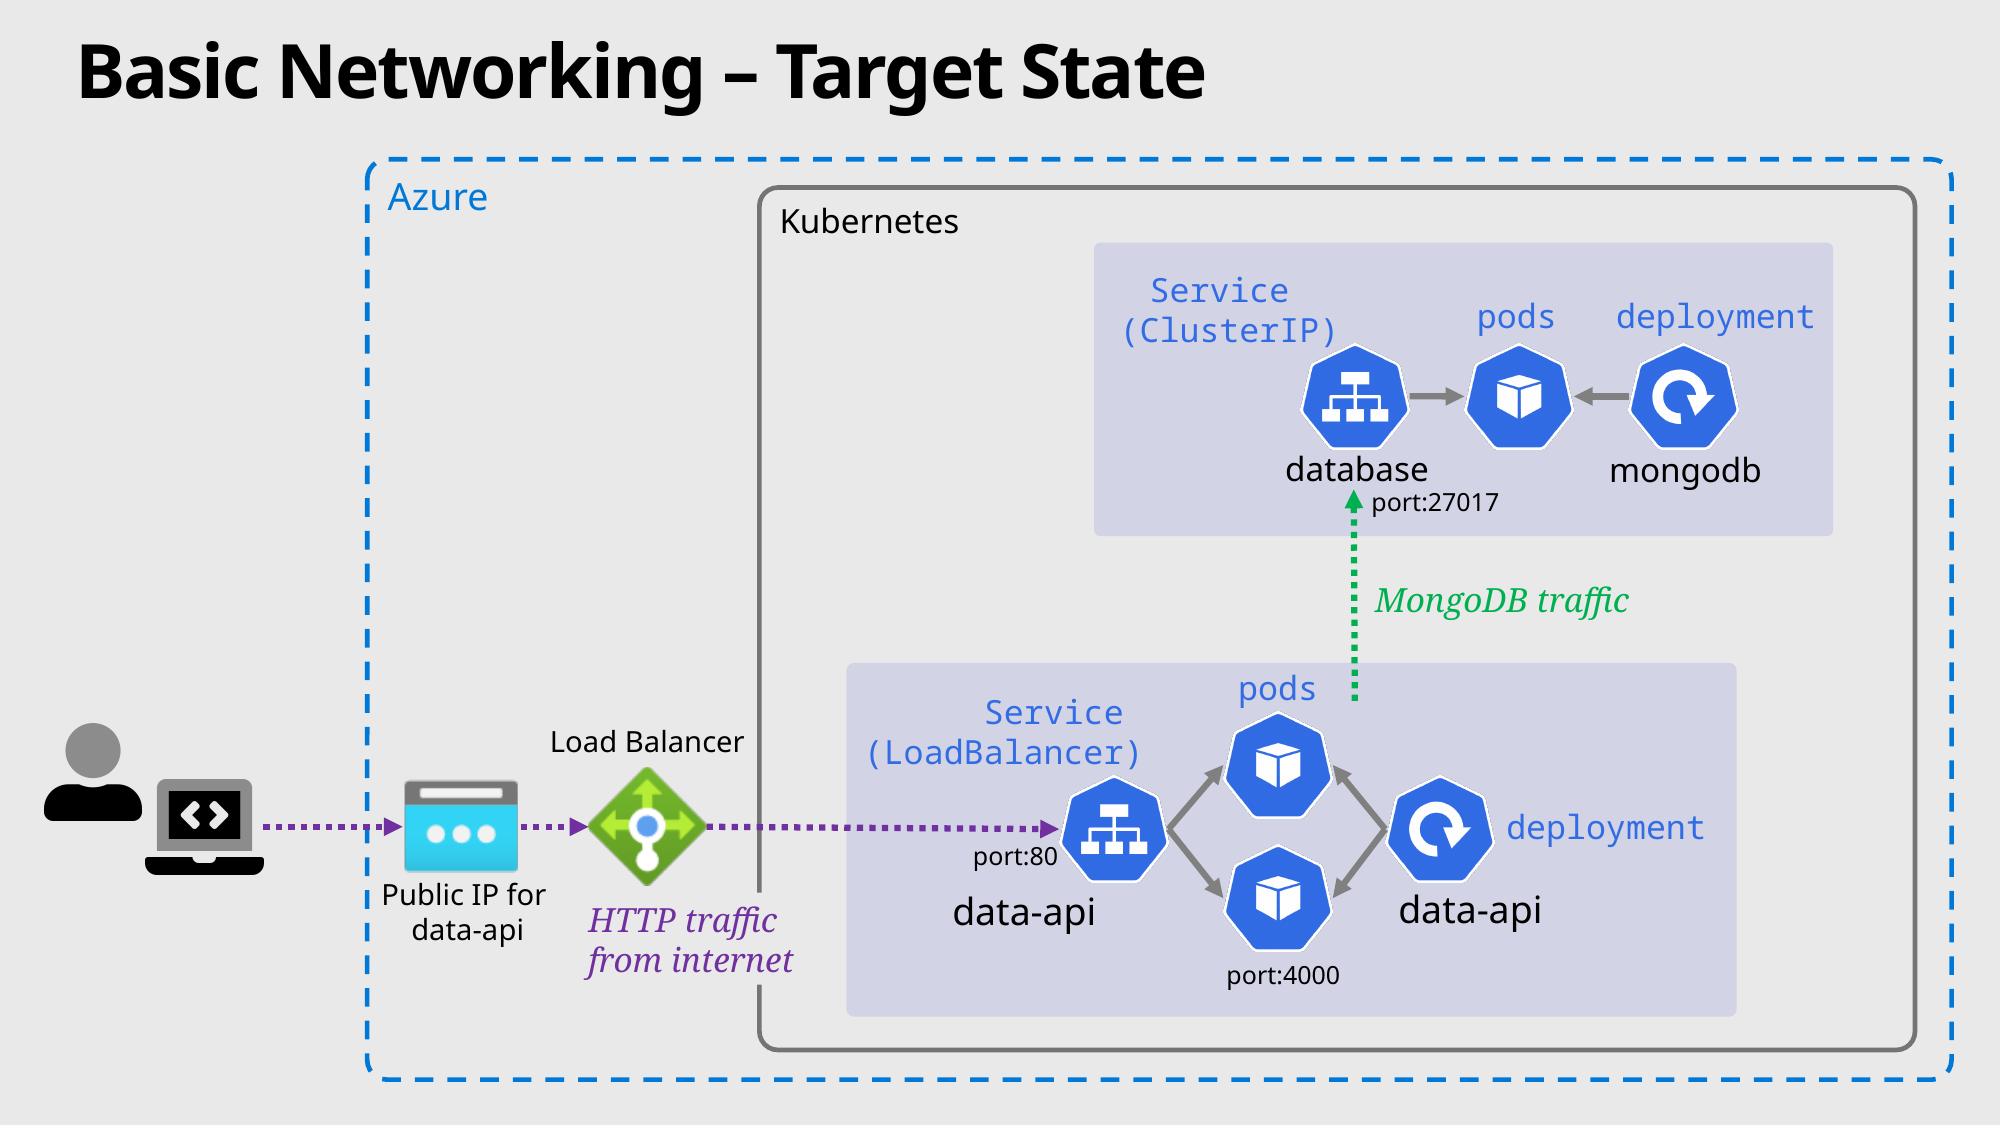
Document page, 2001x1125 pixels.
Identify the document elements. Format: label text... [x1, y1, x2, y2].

text_box HTTP traffic from internet [588, 892, 832, 985]
picture [1628, 343, 1739, 450]
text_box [1332, 765, 1386, 829]
text_box port:80 [972, 840, 1059, 871]
text_box MongoDB traffic [1374, 559, 1694, 640]
picture [1300, 343, 1410, 450]
text_box deployment [1616, 295, 1817, 336]
picture [402, 767, 521, 886]
text_box Public IP for data-api [381, 876, 555, 947]
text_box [1168, 765, 1224, 829]
text_box mongodb [1609, 449, 1763, 490]
picture [1386, 775, 1495, 883]
text_box Kubernetes [758, 186, 1916, 1051]
text_box port:4000 [1226, 959, 1341, 990]
text_box pods [1238, 666, 1319, 707]
picture [145, 779, 264, 875]
picture [1223, 711, 1333, 819]
text_box data-api [1398, 885, 1543, 931]
text_box port:27017 [1371, 486, 1500, 517]
picture [1464, 343, 1574, 450]
text_box Service (LoadBalancer) [863, 690, 1144, 771]
text_box Load Balancer [549, 723, 745, 759]
picture [44, 723, 142, 821]
picture [1059, 775, 1168, 883]
text_box Service (ClusterIP) [1119, 269, 1340, 350]
picture [1223, 844, 1333, 952]
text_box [706, 826, 1060, 830]
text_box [1168, 829, 1224, 899]
text_box database [1285, 447, 1430, 488]
text_box pods [1476, 294, 1557, 335]
text_box deployment [1506, 806, 1707, 847]
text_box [1332, 829, 1386, 899]
picture [588, 767, 707, 886]
text_box data-api [952, 887, 1097, 933]
text_box Azure [366, 158, 1953, 1081]
text_box Basic Networking – Target State [75, 33, 1925, 151]
